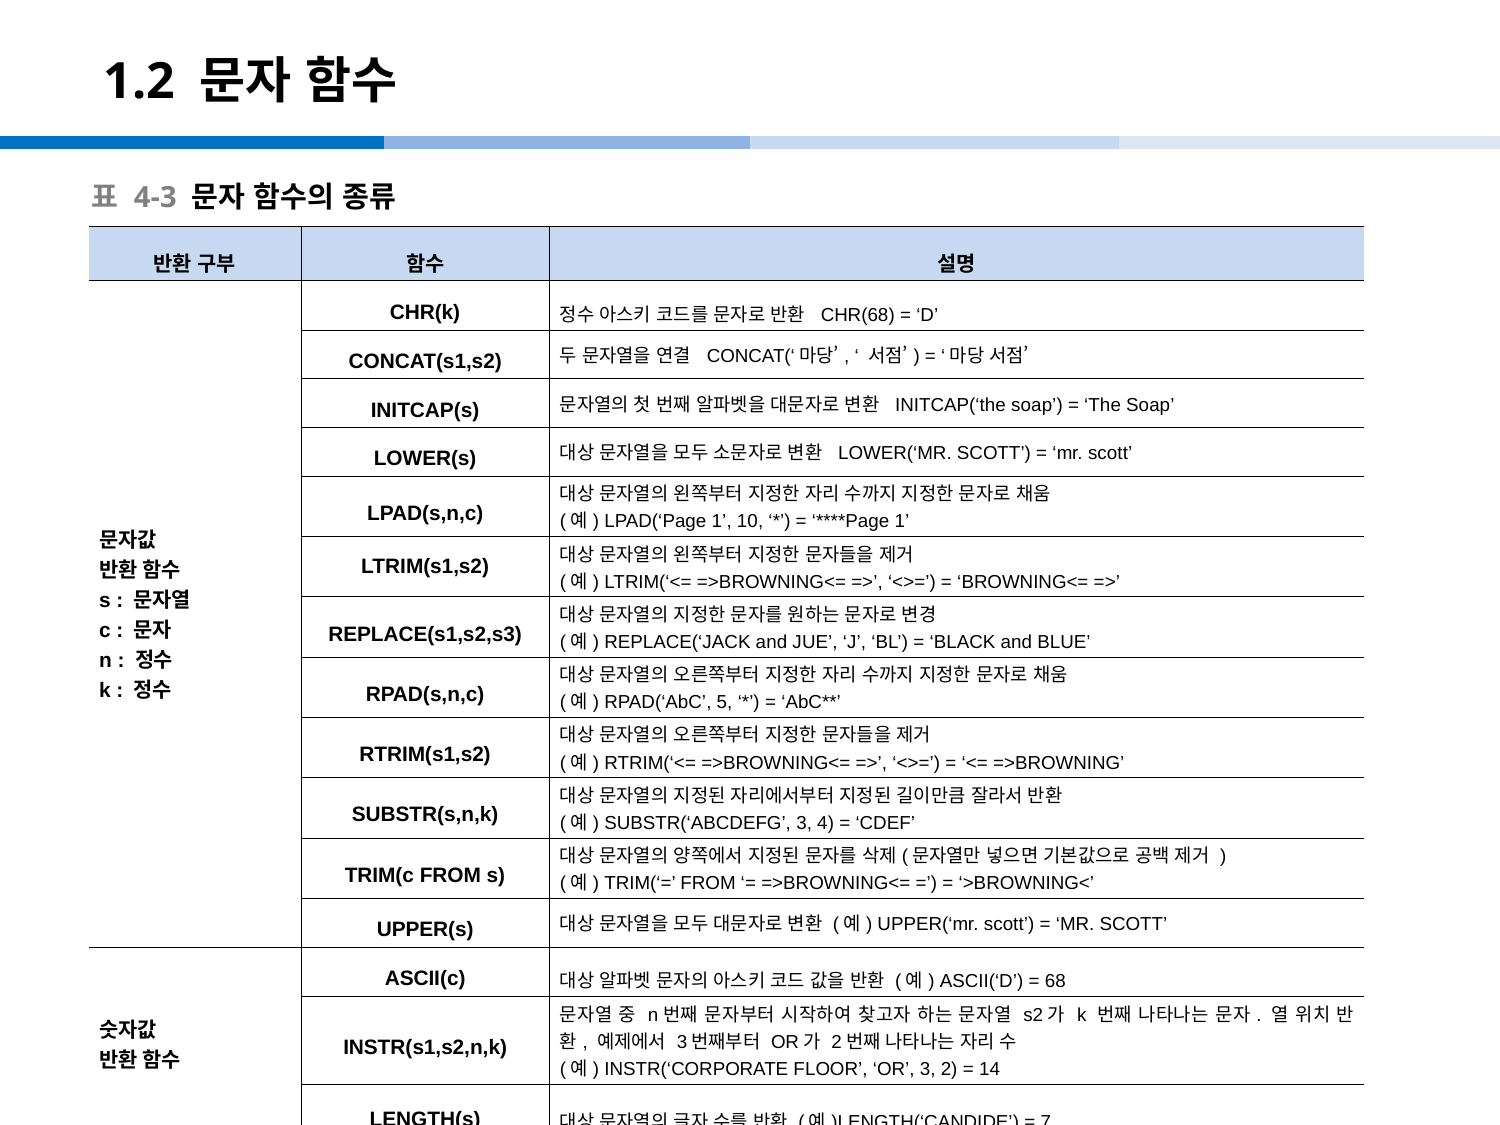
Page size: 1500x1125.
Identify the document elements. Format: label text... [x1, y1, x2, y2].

table_cell 대상 문자열의 글자 수를 반환 (예)LENGTH(‘CANDIDE’) = 7 [550, 1085, 1364, 1125]
table_cell INSTR(s1,s2,n,k) [302, 997, 549, 1084]
table_cell LENGTH(s) [302, 1085, 549, 1125]
table_cell 숫자값 반환 함수 [89, 948, 301, 1125]
table_cell CHR(k) [302, 281, 549, 330]
table_cell 대상 문자열의 오른쪽부터 지정한 자리 수까지 지정한 문자로 채움 (예) RPAD(‘AbC’, 5, ‘*’) = ‘AbC**’ [550, 658, 1364, 717]
table_cell SUBSTR(s,n,k) [302, 778, 549, 838]
table_cell 대상 문자열의 왼쪽부터 지정한 문자들을 제거 (예) LTRIM(‘<= =>BROWNING<= =>’, ‘<>=’) = ‘BROWNING<= =>’ [550, 537, 1364, 596]
table_cell CONCAT(s1,s2) [302, 331, 549, 378]
table_cell 대상 문자열의 왼쪽부터 지정한 자리 수까지 지정한 문자로 채움 (예) LPAD(‘Page 1’, 10, ‘*’) = ‘****Page 1’ [550, 477, 1364, 536]
table_cell 대상 문자열의 지정된 자리에서부터 지정된 길이만큼 잘라서 반환 (예) SUBSTR(‘ABCDEFG’, 3, 4) = ‘CDEF’ [550, 778, 1364, 838]
table_cell REPLACE(s1,s2,s3) [302, 597, 549, 657]
table_cell 대상 문자열의 양쪽에서 지정된 문자를 삭제(문자열만 넣으면 기본값으로 공백 제거 ) (예) TRIM(‘=’ FROM ‘= =>BROWNING<= =’) = ‘>BROWNING<’ [550, 839, 1364, 898]
table_cell LPAD(s,n,c) [302, 477, 549, 536]
table_cell ASCII(c) [302, 948, 549, 996]
table_cell RPAD(s,n,c) [302, 658, 549, 717]
table_cell 문자열의 첫 번째 알파벳을 대문자로 변환 INITCAP(‘the soap’) = ‘The Soap’ [550, 379, 1364, 427]
table_cell 문자열 중 n번째 문자부터 시작하여 찾고자 하는 문자열 s2가 k 번째 나타나는 문자. 열 위치 반환, 예제에서 3번째부터 OR가 2번째 나타나는 자리 수 (예) INSTR(‘CORPORATE FLOOR’, ‘OR’, 3, 2) = 14 [550, 997, 1364, 1084]
table_cell RTRIM(s1,s2) [302, 718, 549, 777]
table_cell LOWER(s) [302, 428, 549, 476]
title 1.2 문자 함수 [88, 32, 1330, 124]
text_box 표 4-3 문자 함수의 종류 [76, 172, 390, 220]
table_cell INITCAP(s) [302, 379, 549, 427]
table_cell 대상 문자열을 모두 대문자로 변환 (예) UPPER(‘mr. scott’) = ‘MR. SCOTT’ [550, 899, 1364, 947]
table_cell LTRIM(s1,s2) [302, 537, 549, 596]
table_cell 대상 문자열을 모두 소문자로 변환 LOWER(‘MR. SCOTT’) = ‘mr. scott’ [550, 428, 1364, 476]
table_cell 대상 문자열의 지정한 문자를 원하는 문자로 변경 (예) REPLACE(‘JACK and JUE’, ‘J’, ‘BL’) = ‘BLACK and BLUE’ [550, 597, 1364, 657]
table_cell 두 문자열을 연결 CONCAT(‘마당’, ‘ 서점’) = ‘마당 서점’ [550, 331, 1364, 378]
table_header 설명 [550, 227, 1364, 280]
table_cell 문자값 반환 함수 s : 문자열 c : 문자 n : 정수 k : 정수 [89, 281, 301, 947]
table_cell TRIM(c FROM s) [302, 839, 549, 898]
table_header 함수 [302, 227, 549, 280]
table_cell 대상 문자열의 오른쪽부터 지정한 문자들을 제거 (예) RTRIM(‘<= =>BROWNING<= =>’, ‘<>=’) = ‘<= =>BROWNING’ [550, 718, 1364, 777]
table_cell UPPER(s) [302, 899, 549, 947]
table_cell 정수 아스키 코드를 문자로 반환 CHR(68) = ‘D’ [550, 281, 1364, 330]
table_cell 대상 알파벳 문자의 아스키 코드 값을 반환 (예) ASCII(‘D’) = 68 [550, 948, 1364, 996]
table_header 반환 구부 [89, 227, 301, 280]
